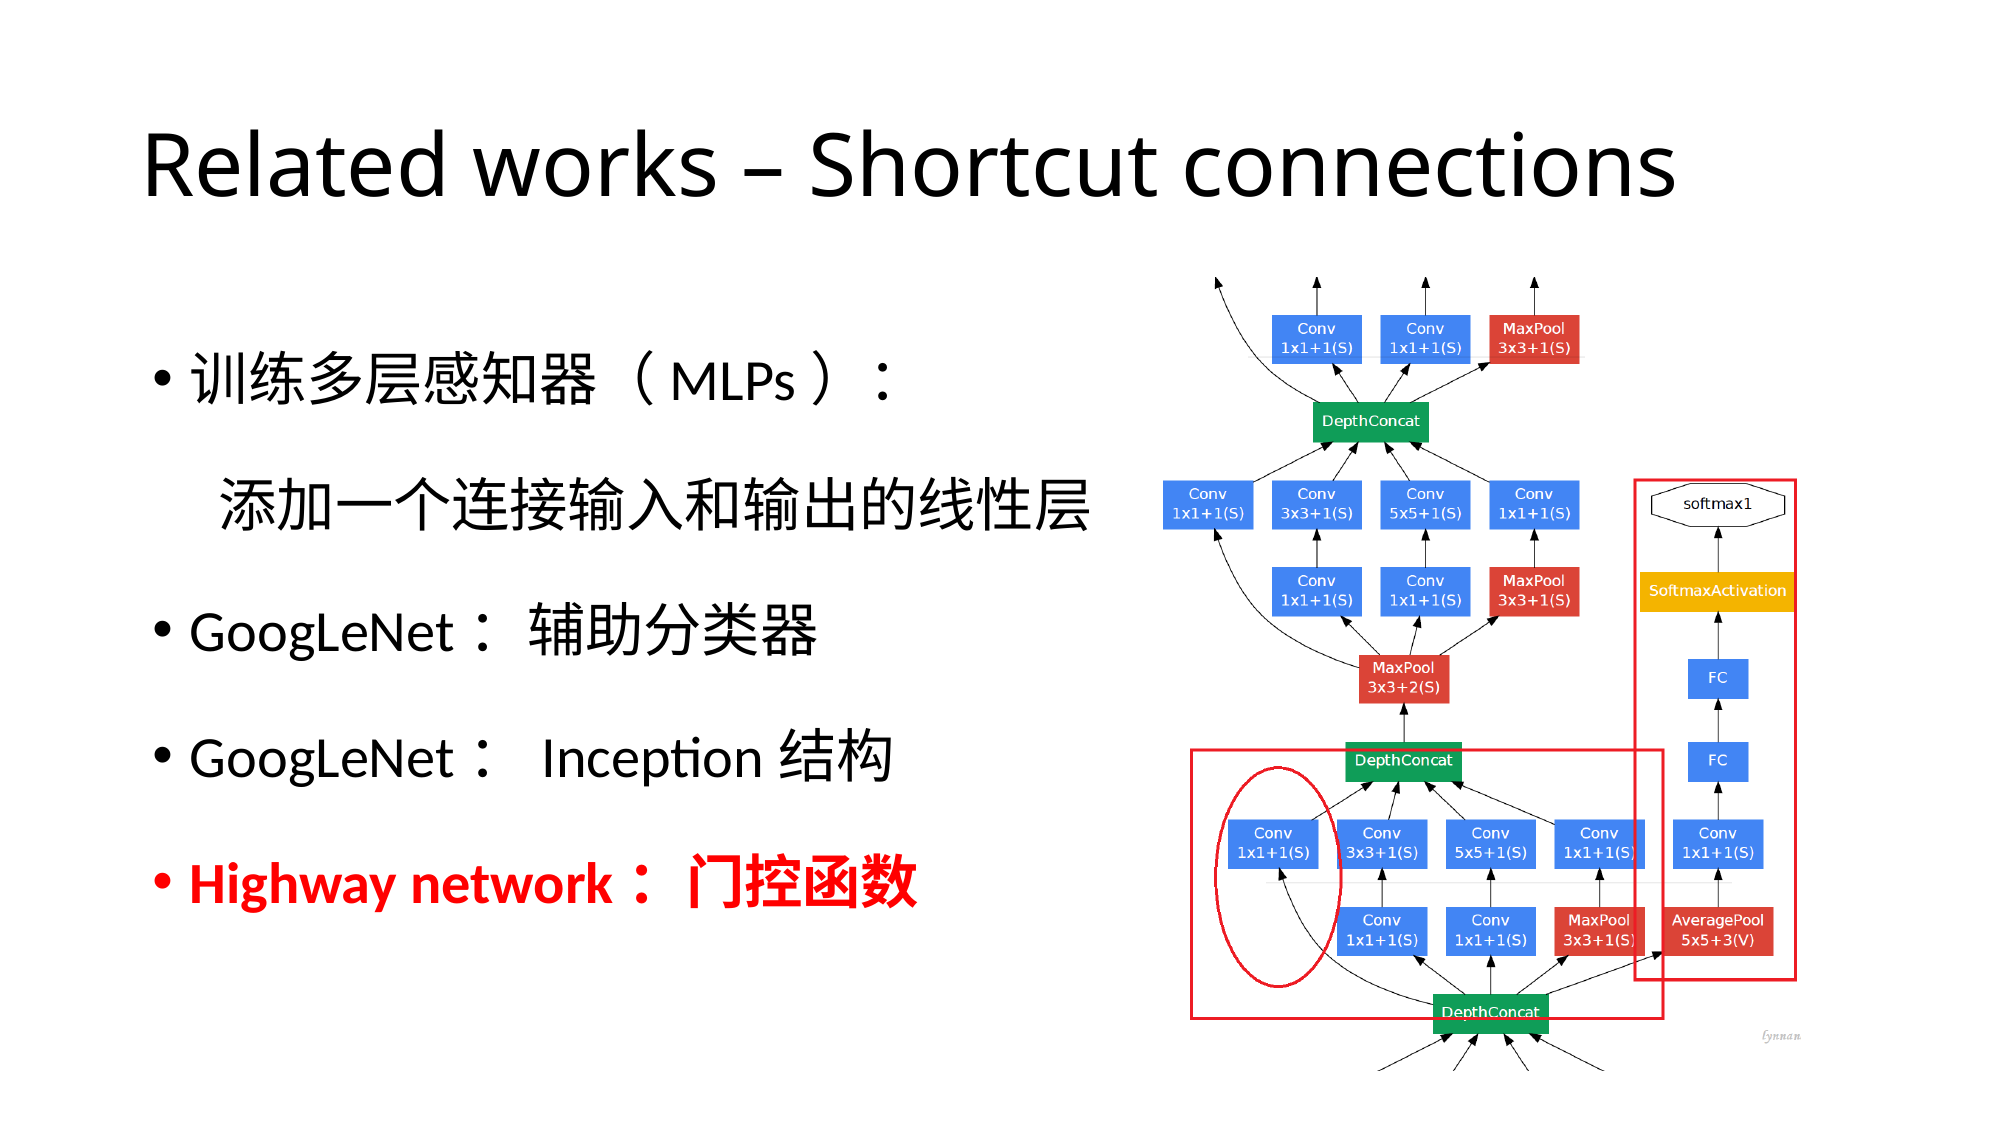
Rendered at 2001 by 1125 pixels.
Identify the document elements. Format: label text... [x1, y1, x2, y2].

title Related works – Shortcut connections [125, 59, 1850, 278]
list 训练多层感知器（MLPs）： 添加一个连接输入和输出的线性层 GoogLeNet：辅助分类器 GoogLeNet：Inception结构 Highway network：门控函数 [137, 299, 1150, 1014]
picture [1150, 277, 1801, 1071]
